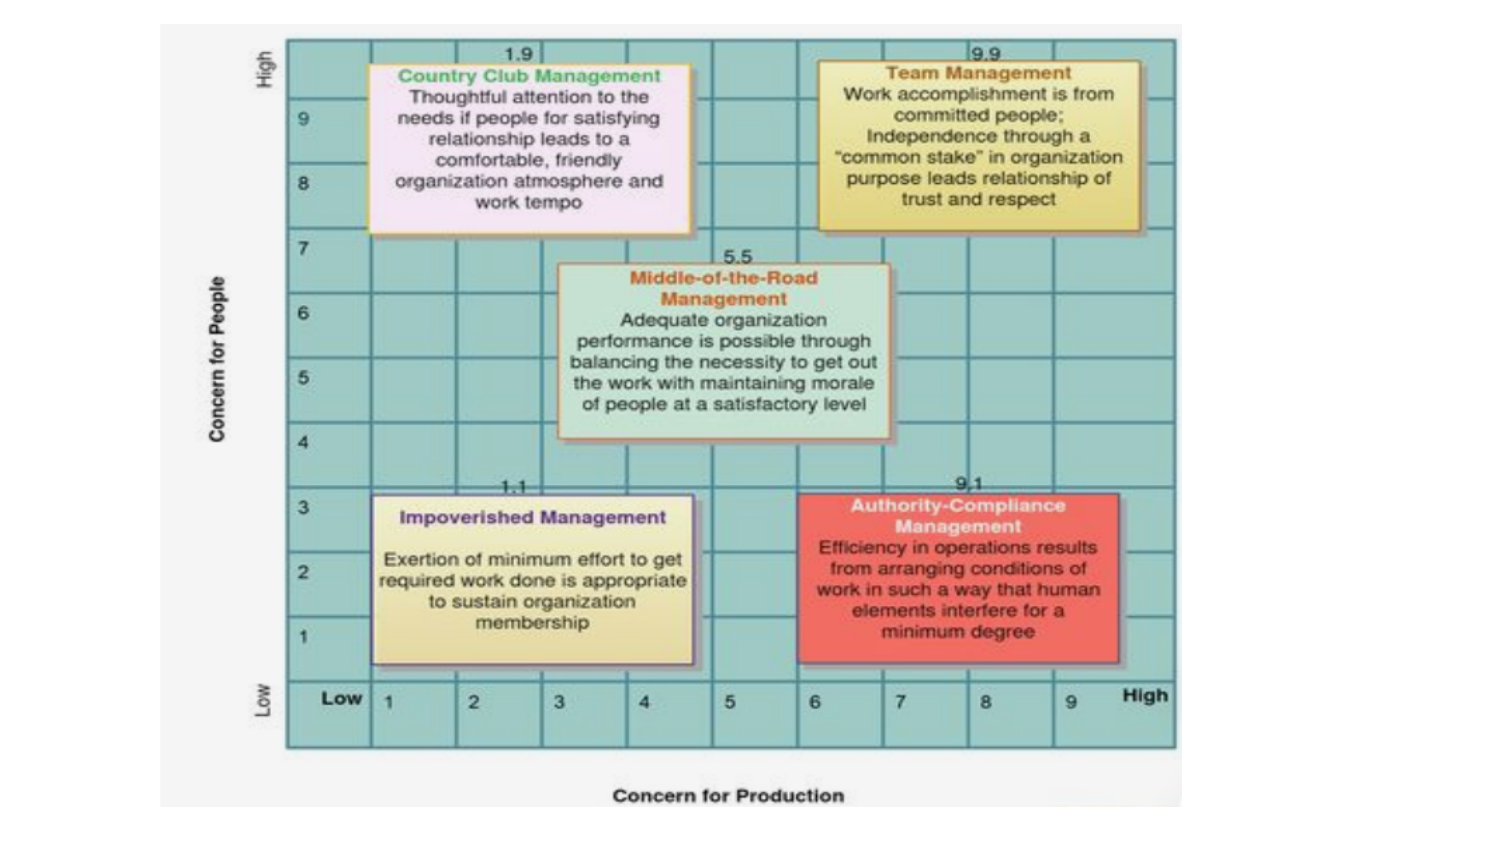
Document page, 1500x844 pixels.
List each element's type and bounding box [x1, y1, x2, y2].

picture [159, 24, 1183, 808]
